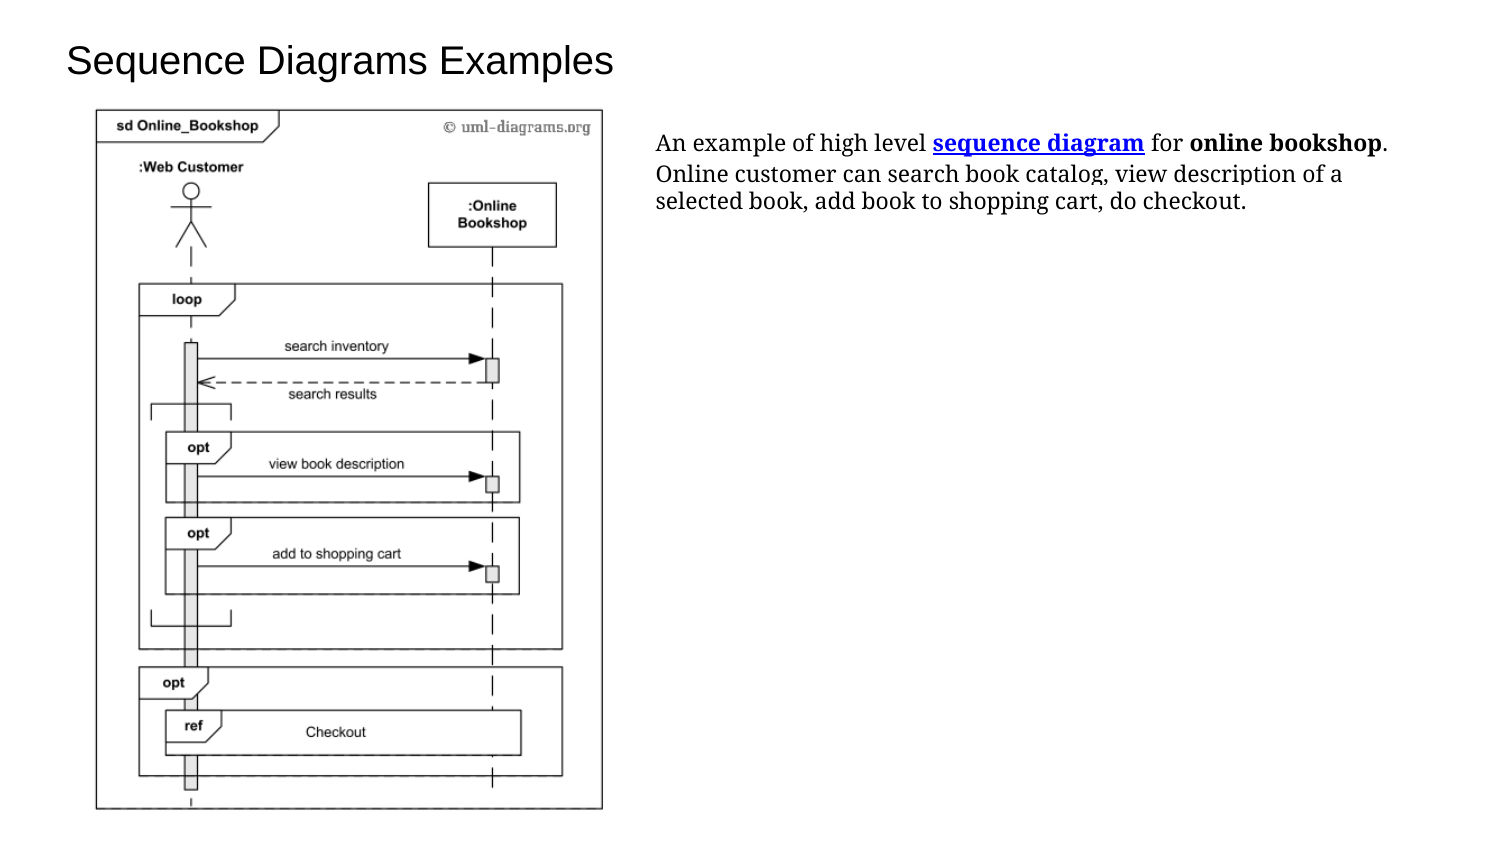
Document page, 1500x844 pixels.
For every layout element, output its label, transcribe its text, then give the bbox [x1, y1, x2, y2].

text_box An example of high level sequence diagram for online bookshop. Online customer can search book catalog, view description of a selected book, add book to shopping cart, do checkout. [640, 113, 1449, 230]
title Sequence Diagrams Examples [51, 19, 1449, 114]
picture [86, 103, 612, 819]
